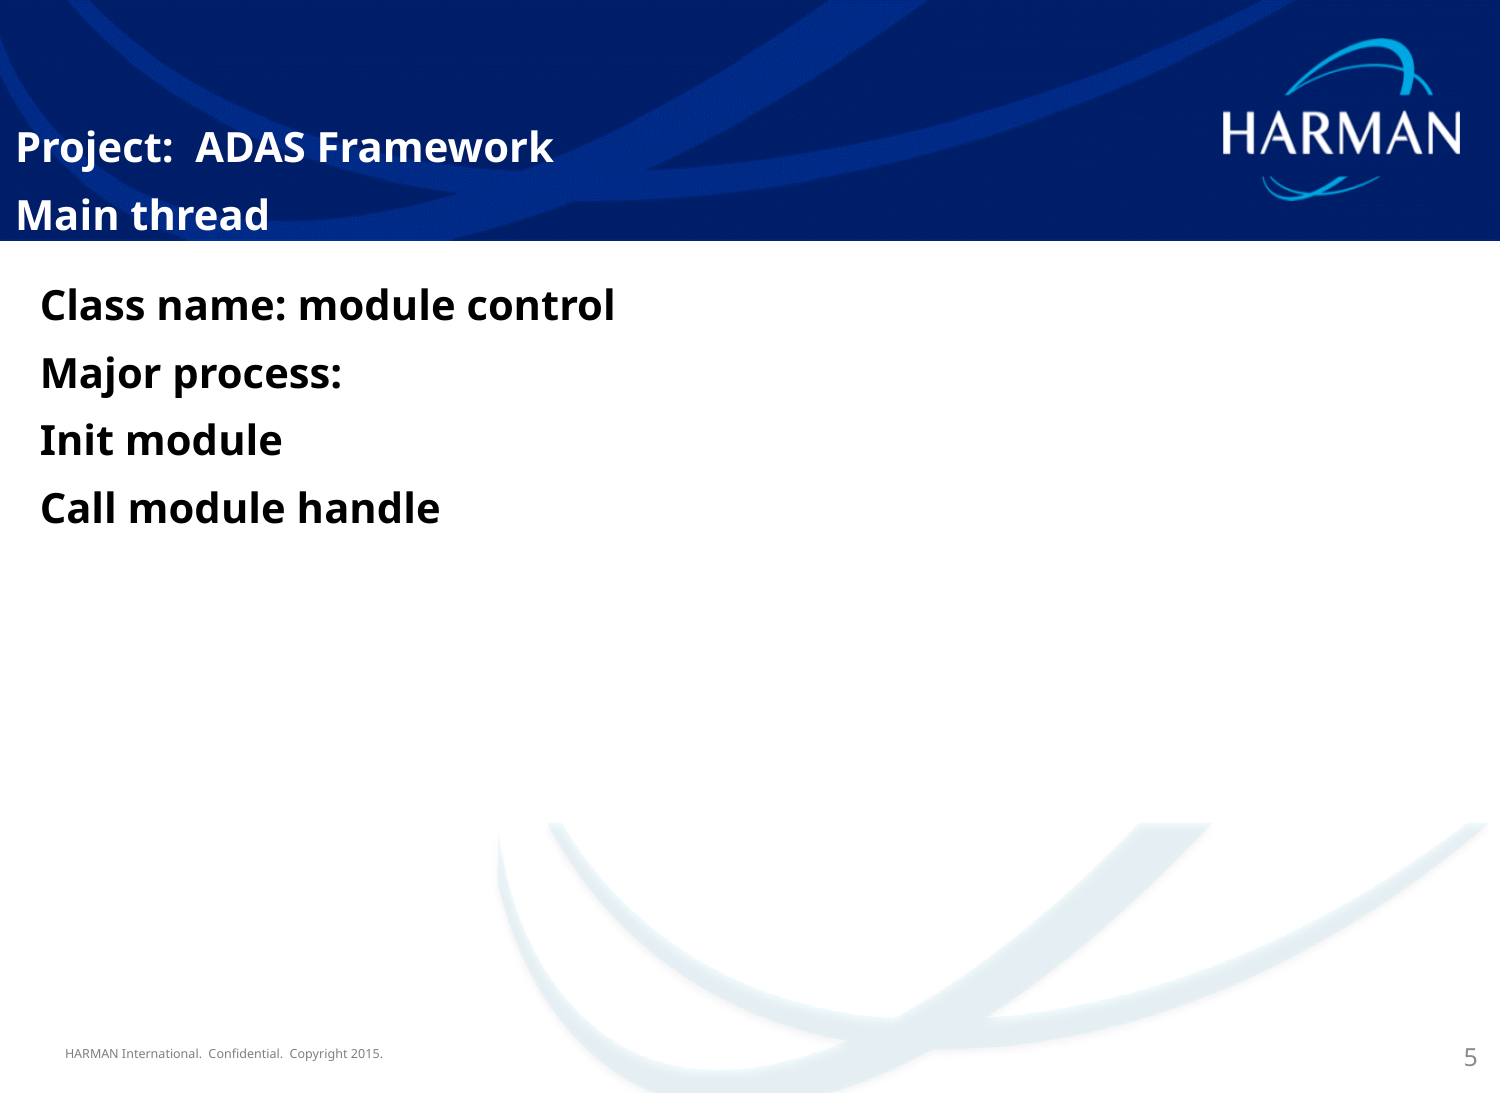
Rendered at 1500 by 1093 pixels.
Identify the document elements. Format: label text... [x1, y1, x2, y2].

subtitle Class name: module control Major process: Init module Call module handle [24, 279, 1405, 677]
picture [0, 0, 1500, 241]
text_box Project: ADAS Framework Main thread [0, 121, 1178, 222]
slide_number 5 [1155, 1028, 1493, 1088]
